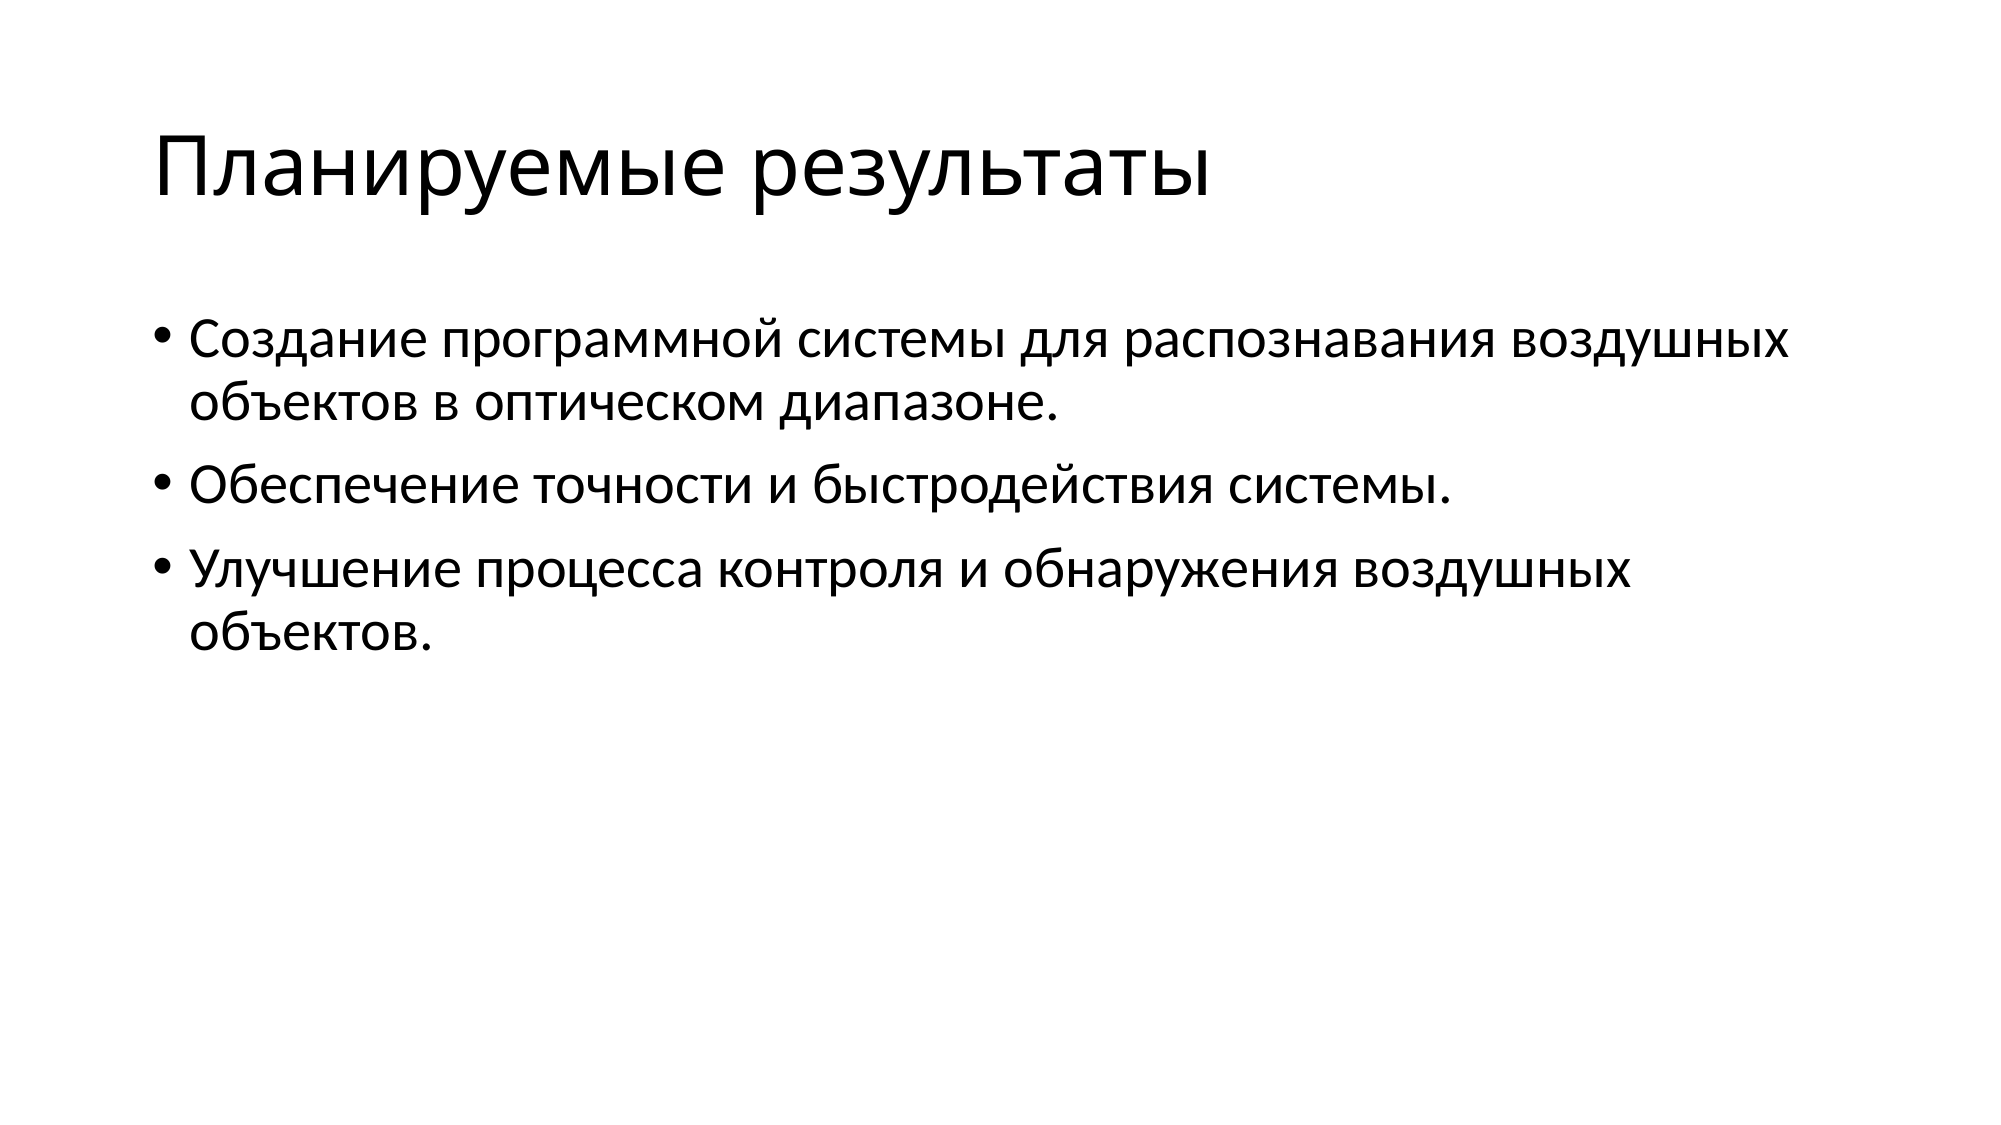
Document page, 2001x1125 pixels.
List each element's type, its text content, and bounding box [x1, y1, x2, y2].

list Создание программной системы для распознавания воздушных объектов в оптическом диапазоне. Обеспечение точности и быстродействия системы. Улучшение процесса контроля и обнаружения воздушных объектов. [137, 299, 1863, 1014]
title Планируемые результаты [137, 59, 1863, 278]
